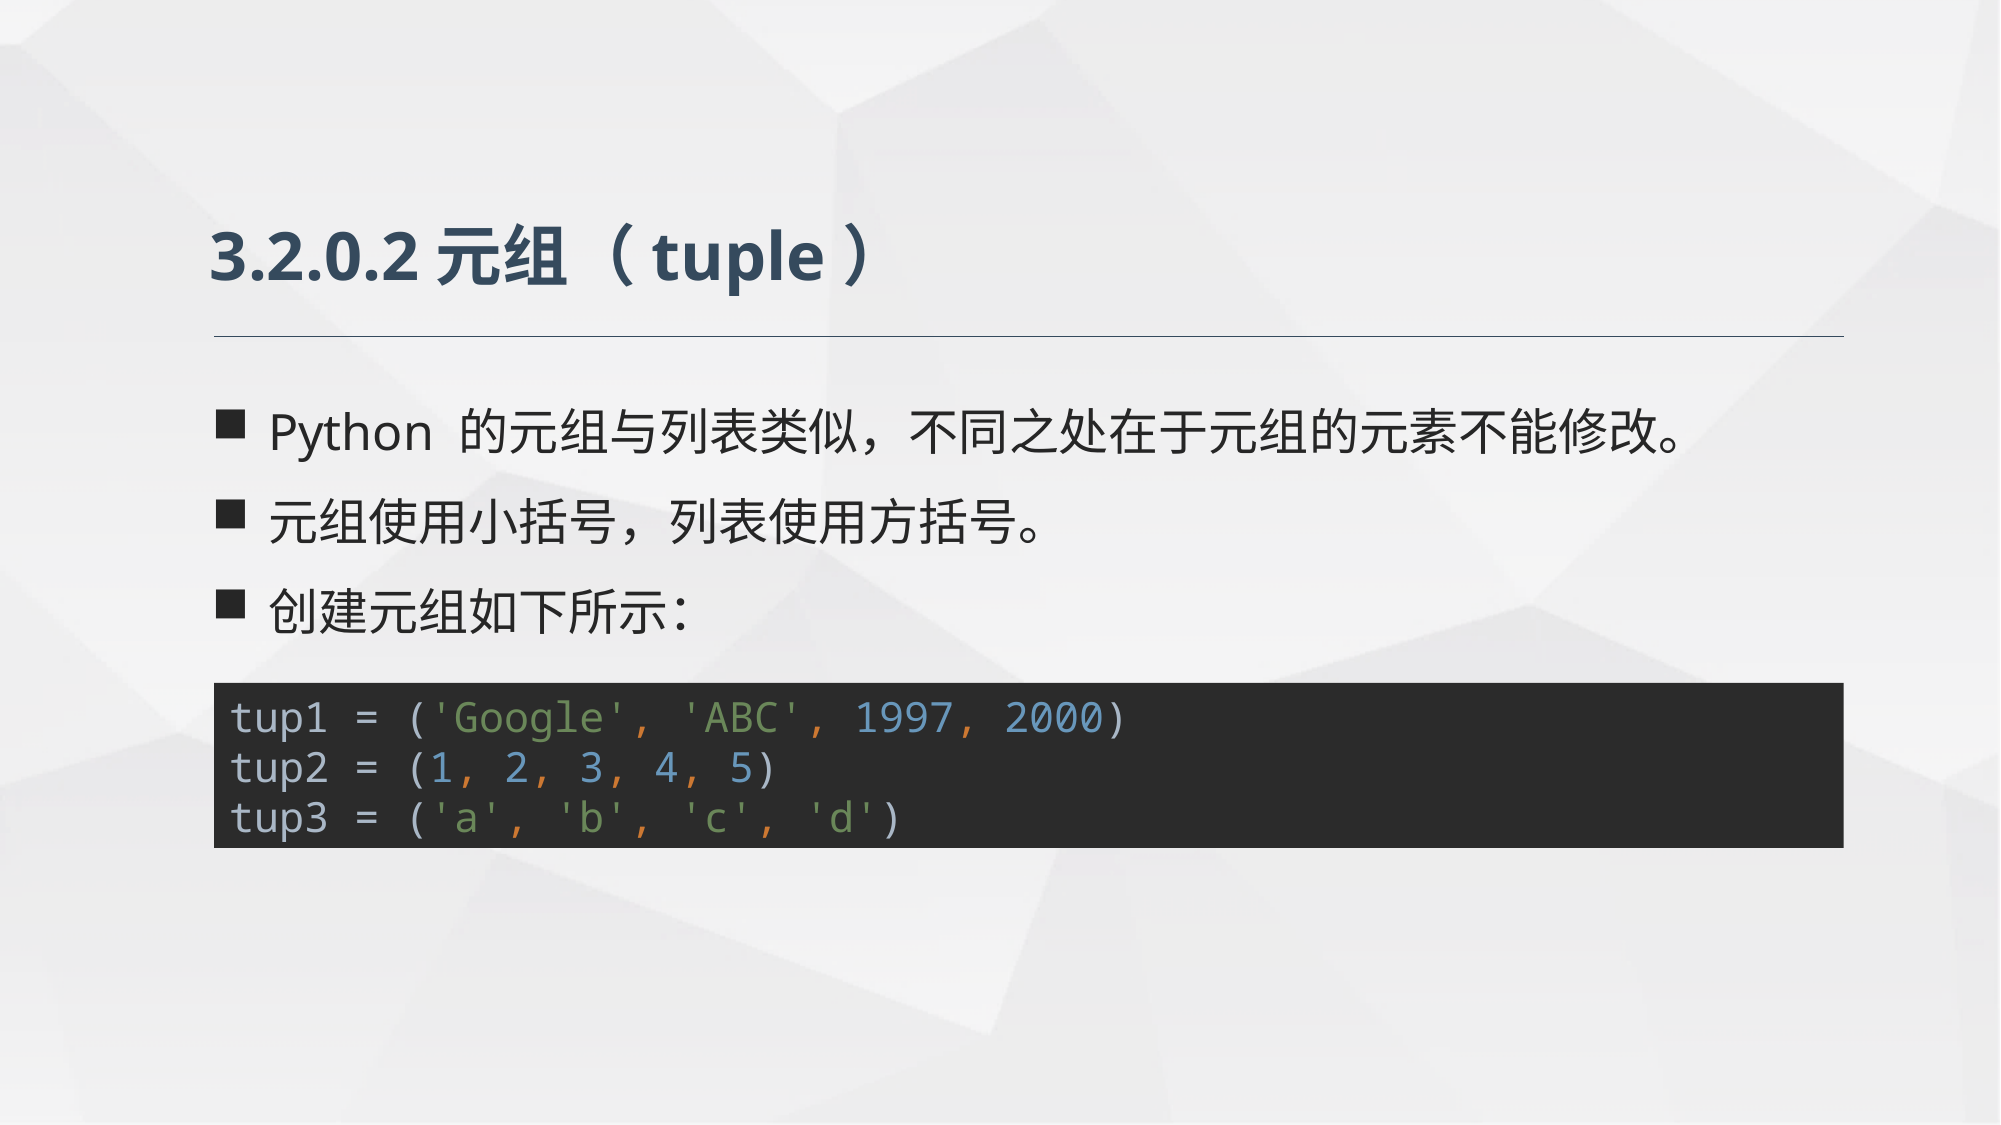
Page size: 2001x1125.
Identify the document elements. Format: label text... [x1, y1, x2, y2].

picture [0, 0, 2000, 1125]
text_box 3.2.0.2元组（tuple） [189, 198, 1233, 309]
text_box Python 的元组与列表类似，不同之处在于元组的元素不能修改。 元组使用小括号，列表使用方括号。 创建元组如下所示： [196, 363, 1844, 649]
text_box tup1 = ('Google', 'ABC', 1997, 2000) tup2 = (1, 2, 3, 4, 5) tup3 = ('a', 'b', 'c', 'd') [214, 682, 1844, 848]
